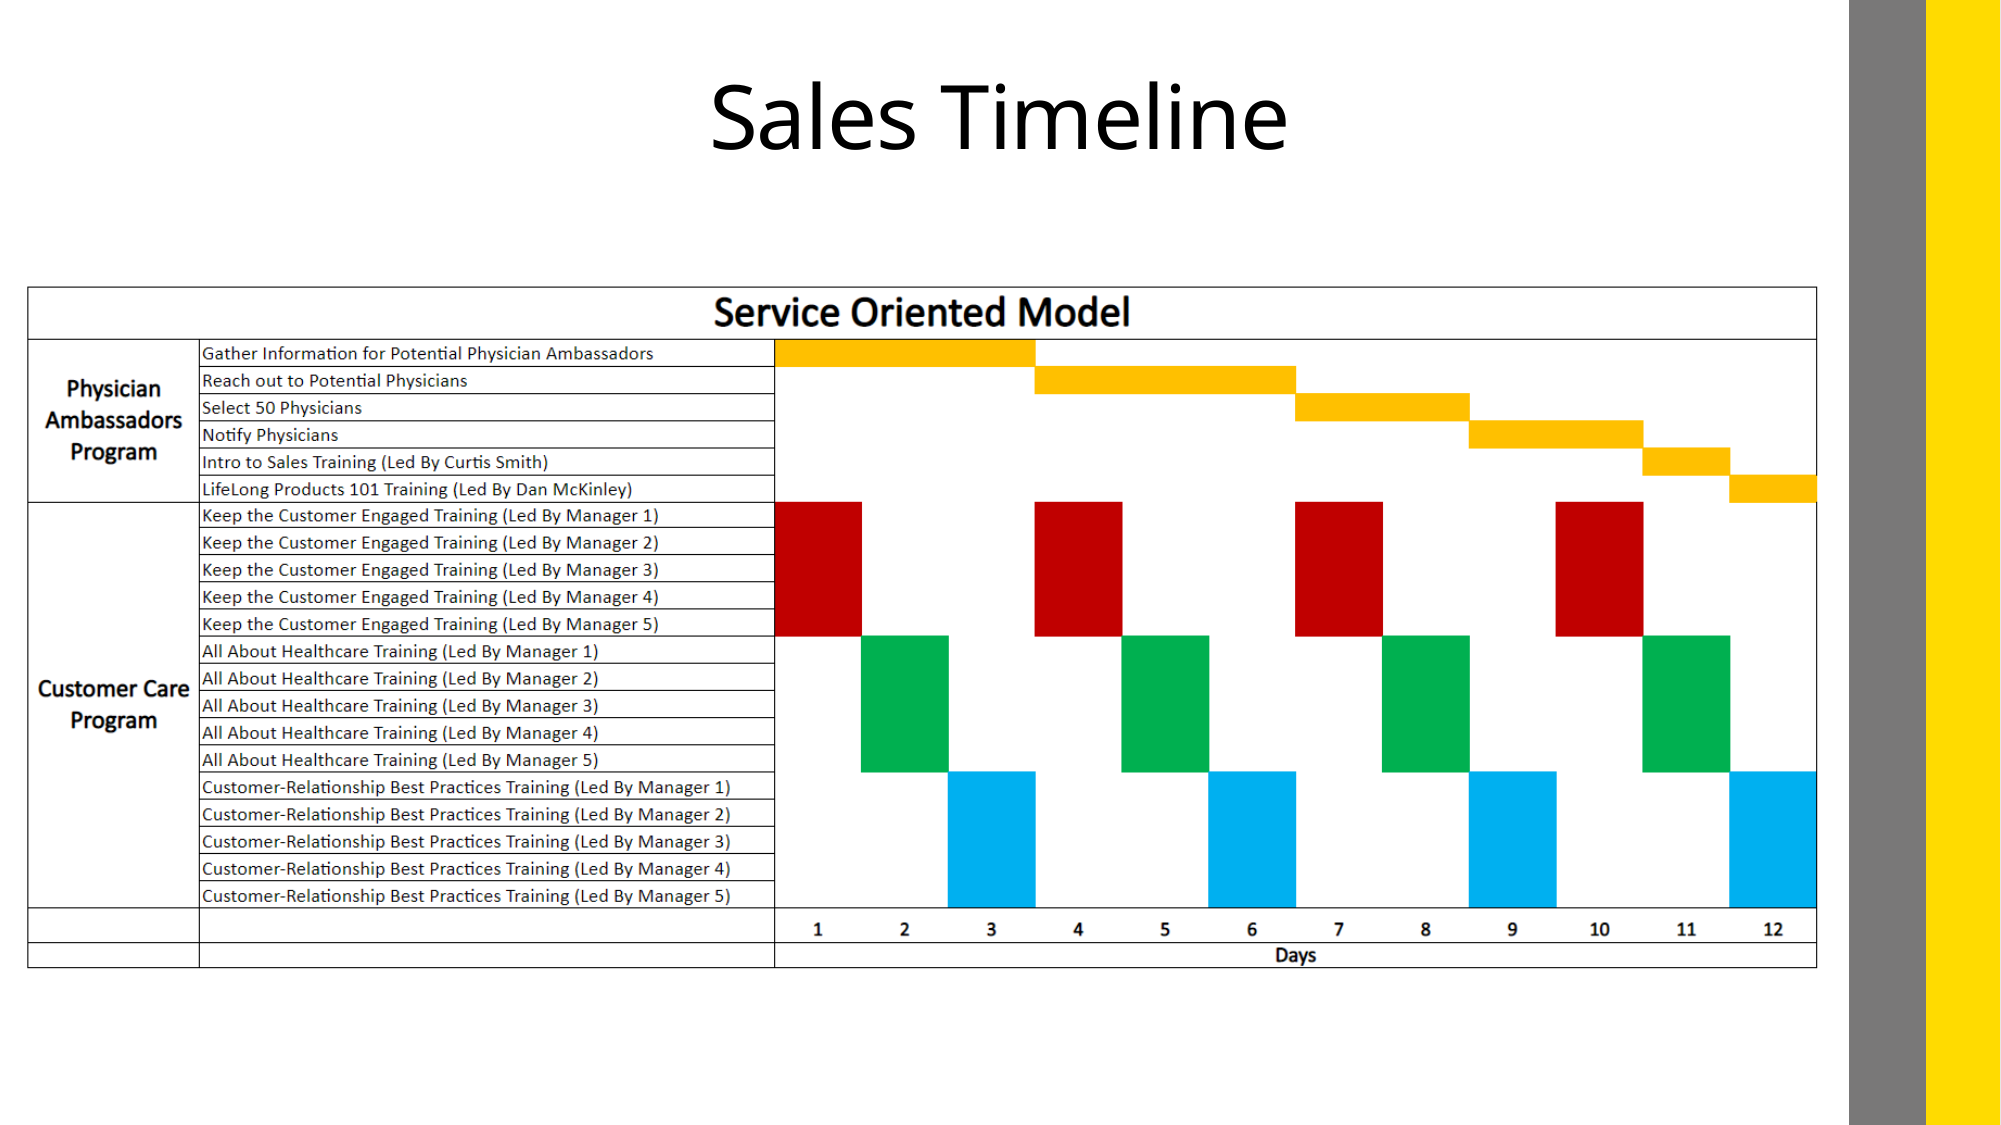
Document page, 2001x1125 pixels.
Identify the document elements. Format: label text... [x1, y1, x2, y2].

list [22, 279, 1827, 978]
title Sales Timeline [0, 65, 1842, 177]
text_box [1849, 0, 2000, 1125]
